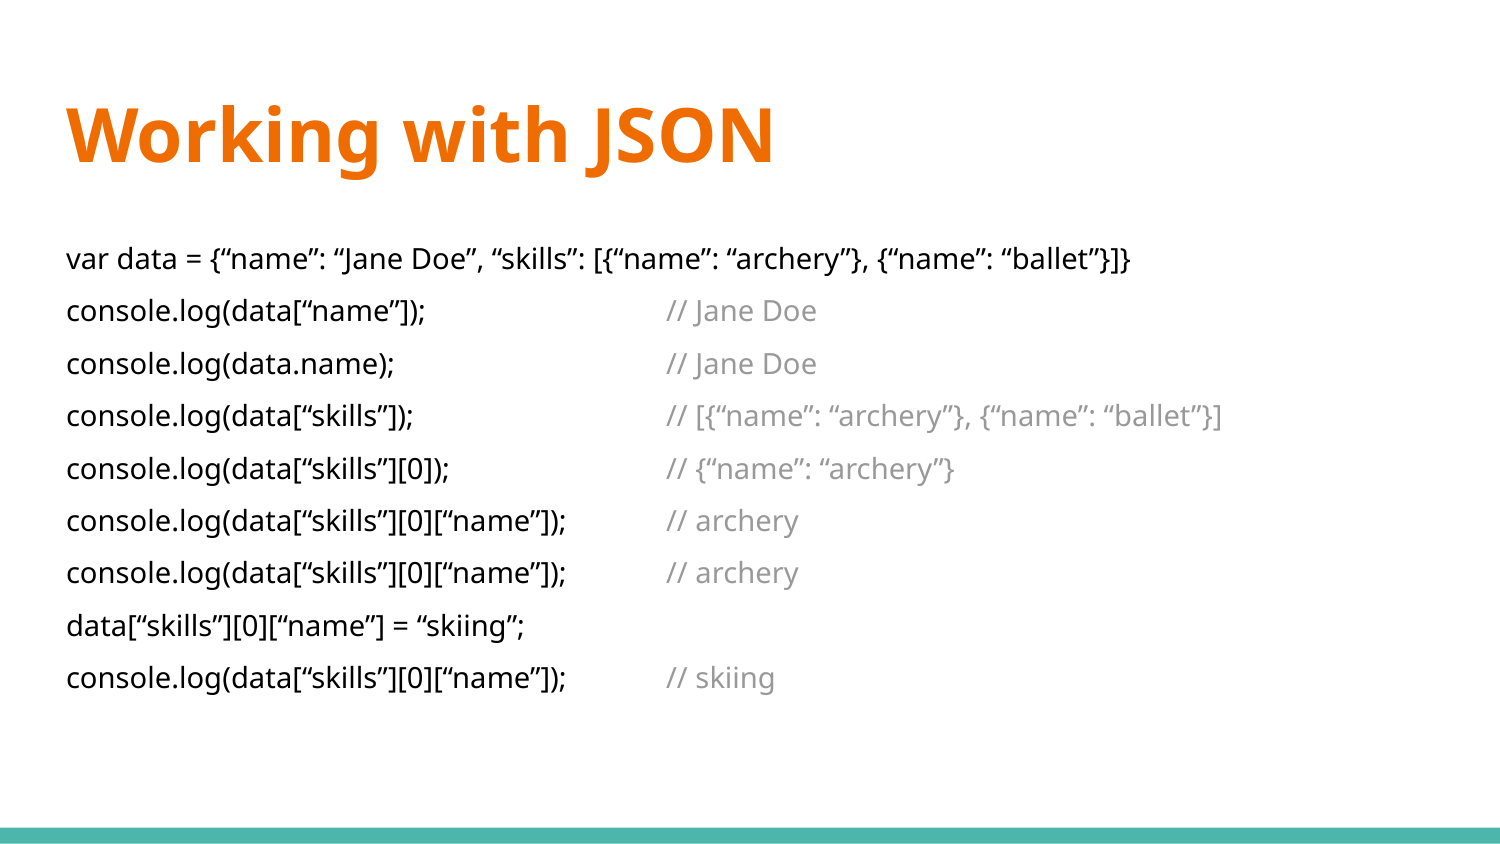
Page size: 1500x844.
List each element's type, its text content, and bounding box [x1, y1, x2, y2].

title Working with JSON [51, 72, 1449, 189]
list var data = {“name”: “Jane Doe”, “skills”: [{“name”: “archery”}, {“name”: “ballet”}]} console.log(data[“name”]); // Jane Doe console.log(data.name); // Jane Doe console.log(data[“skills”]); // [{“name”: “archery”}, {“name”: “ballet”}] console.log(data[“skills”][0]); // {“name”: “archery”} console.log(data[“skills”][0][“name”]); // archery console.log(data[“skills”][0][“name”]); // archery data[“skills”][0][“name”] = “skiing”; console.log(data[“skills”][0][“name”]); // skiing [51, 207, 1449, 750]
